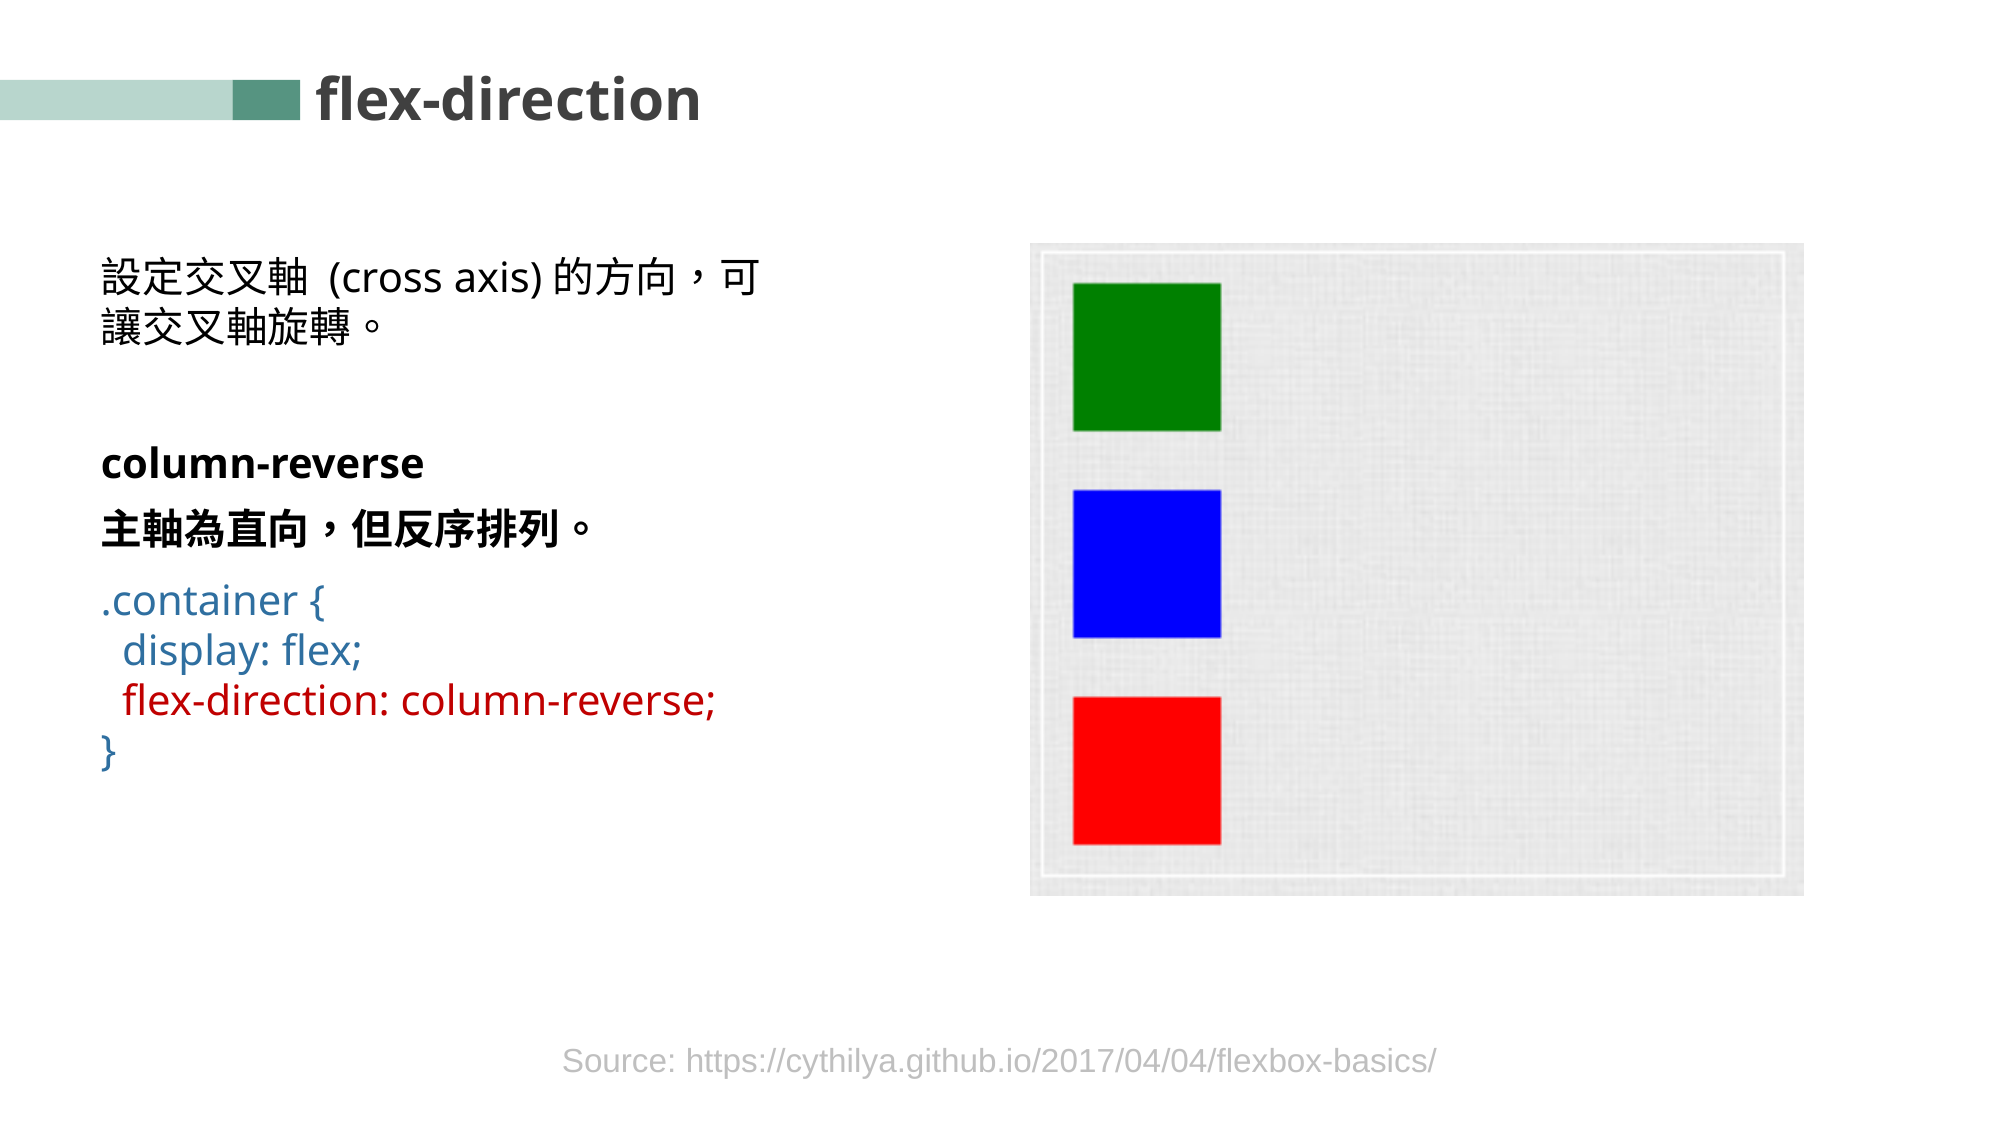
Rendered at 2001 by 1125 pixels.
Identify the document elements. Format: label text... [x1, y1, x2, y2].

picture [1030, 243, 1804, 896]
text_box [0, 79, 301, 121]
list 設定交叉軸 (cross axis)的方向，可讓交叉軸旋轉。 column-reverse 主軸為直向，但反序排列。 [85, 243, 788, 566]
list flex-direction [300, 62, 2000, 141]
text_box .container { display: flex; flex-direction: column-reverse; } [85, 566, 970, 782]
text_box Source: https://cythilya.github.io/2017/04/04/flexbox-basics/ [0, 1032, 2000, 1087]
